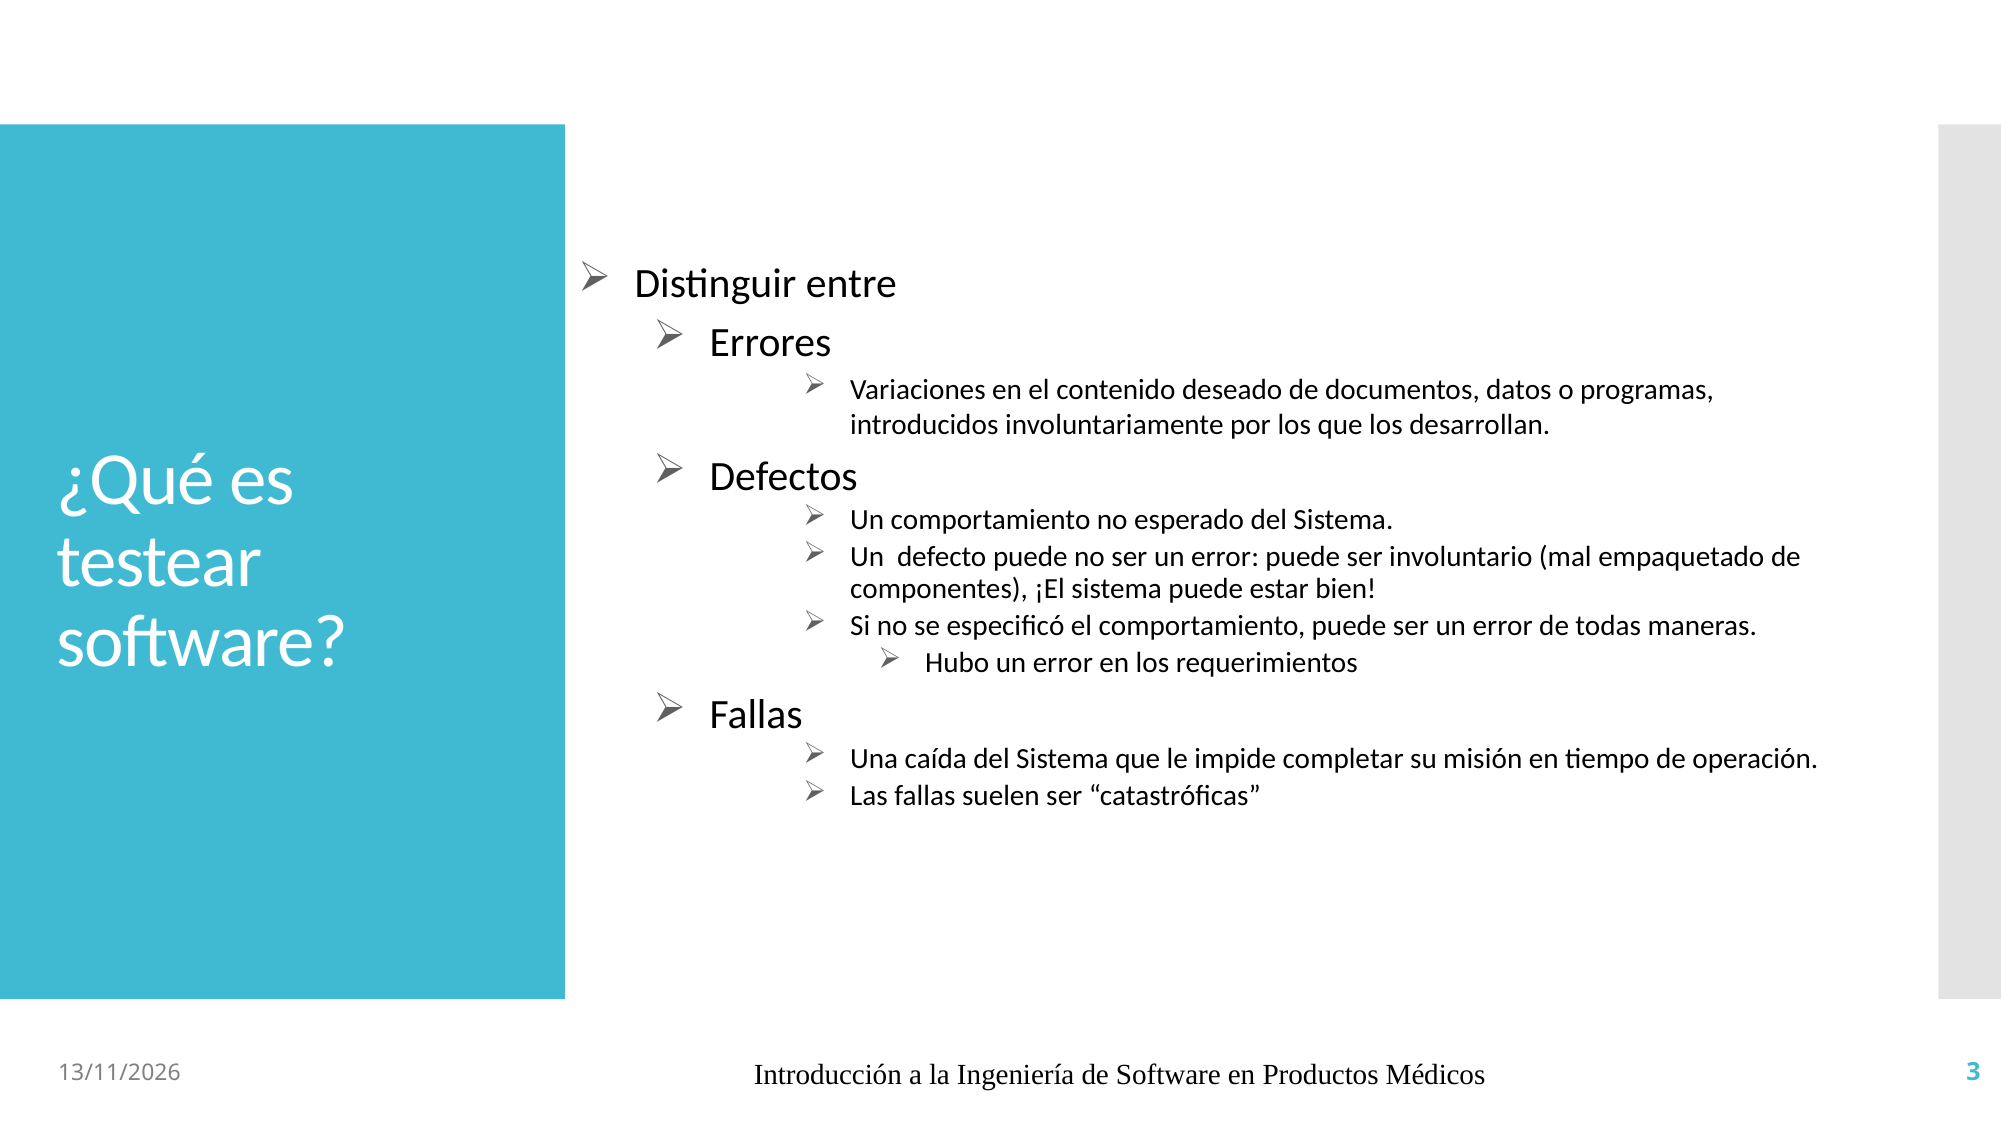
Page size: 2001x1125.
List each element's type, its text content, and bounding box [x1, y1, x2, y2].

slide_number 3 [1744, 1042, 1996, 1103]
text_box Distinguir entre Errores Variaciones en el contenido deseado de documentos, datos o programas, introducidos involuntariamente por los que los desarrollan. Defectos Un comportamiento no esperado del Sistema. Un defecto puede no ser un error: puede ser involuntario (mal empaquetado de componentes), ¡El sistema puede estar bien! Si no se especificó el comportamiento, puede ser un error de todas maneras. Hubo un error en los requerimientos Fallas Una caída del Sistema que le impide completar su misión en tiempo de operación. Las fallas suelen ser “catastróficas” [563, 248, 1870, 875]
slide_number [43, 1042, 493, 1103]
footer Introducción a la Ingeniería de Software en Productos Médicos [634, 1042, 1605, 1103]
title ¿Qué es testear software? [41, 184, 525, 940]
